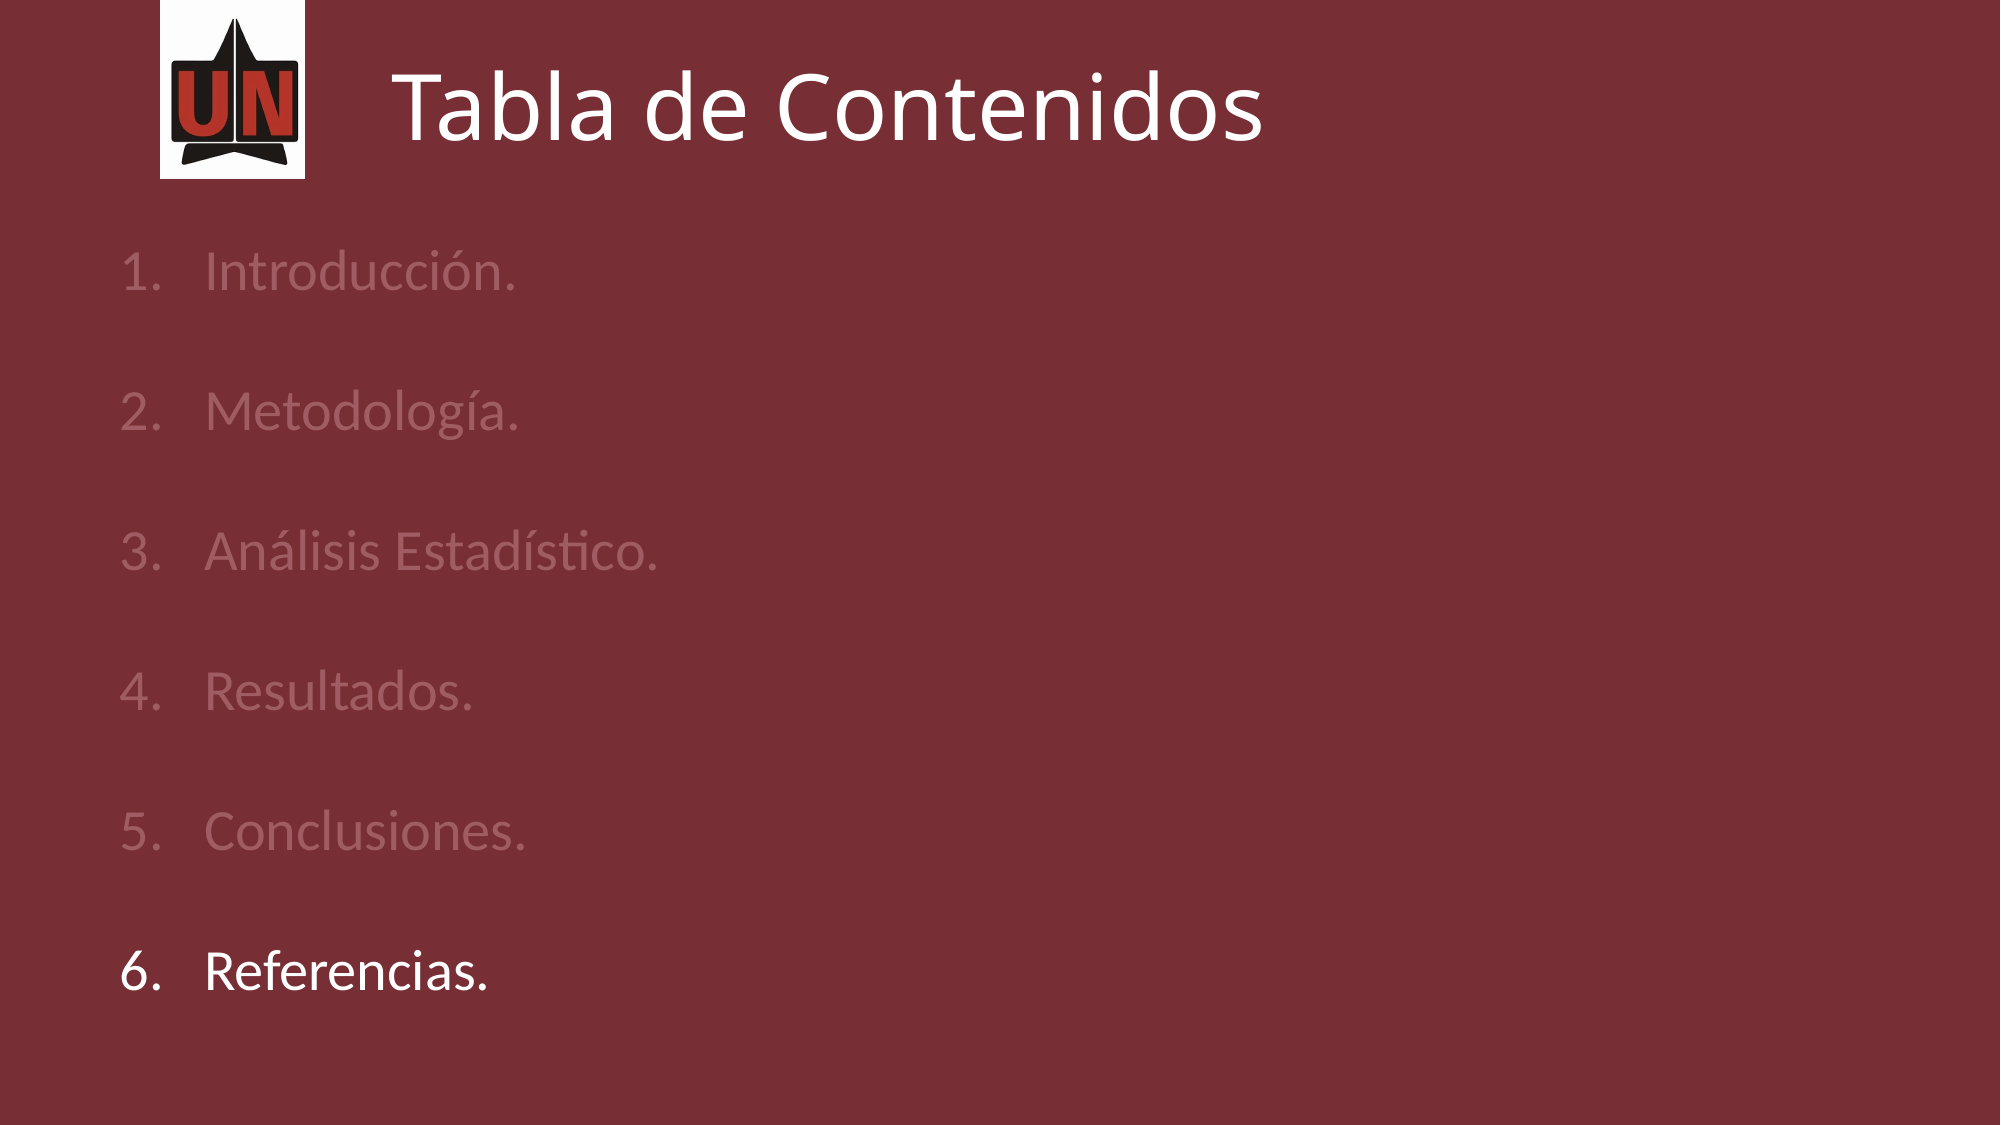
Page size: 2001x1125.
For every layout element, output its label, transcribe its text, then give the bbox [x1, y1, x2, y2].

picture [160, 0, 305, 179]
text_box Tabla de Contenidos [377, 41, 1882, 166]
text_box Introducción. Metodología. Análisis Estadístico. Resultados. Conclusiones. Referencias. [105, 224, 1895, 1010]
